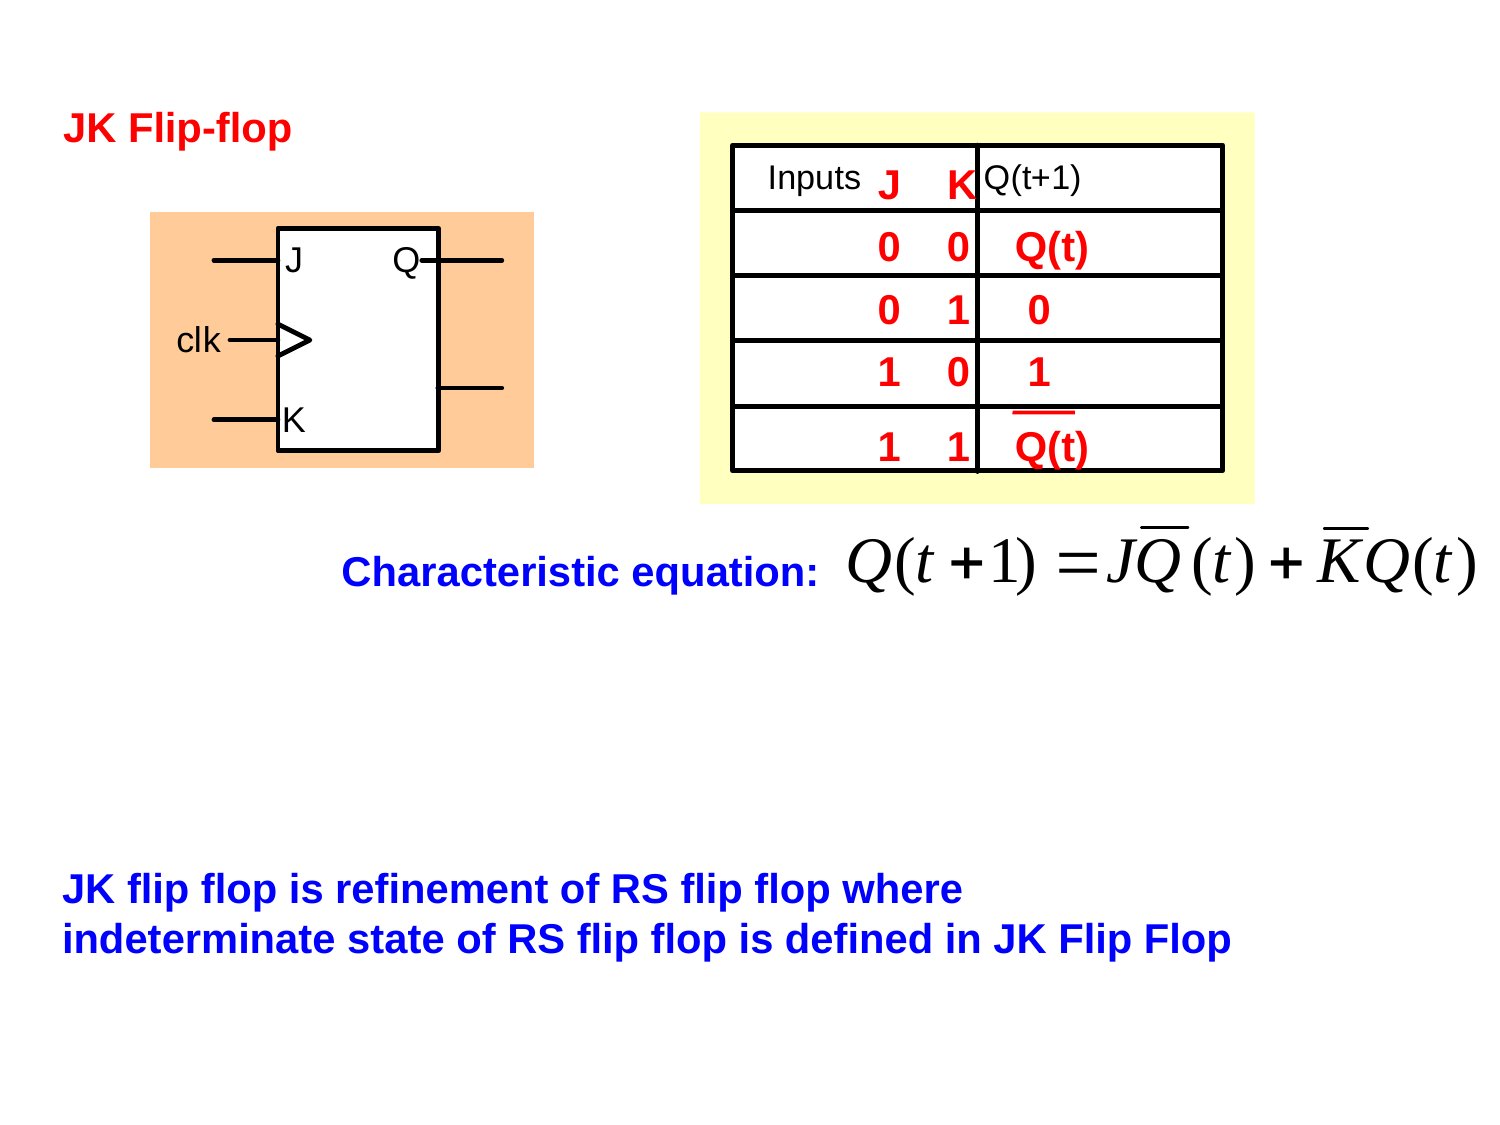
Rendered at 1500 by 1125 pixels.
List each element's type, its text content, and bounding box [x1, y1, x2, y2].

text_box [699, 112, 1255, 505]
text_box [837, 512, 1488, 611]
text_box JK flip flop is refinement of RS flip flop where indeterminate state of RS flip flop is defined in JK Flip Flop [47, 854, 1275, 970]
text_box Characteristic equation: [326, 537, 832, 603]
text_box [149, 212, 535, 468]
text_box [999, 412, 1105, 479]
text_box JK Flip-flop [48, 93, 308, 159]
